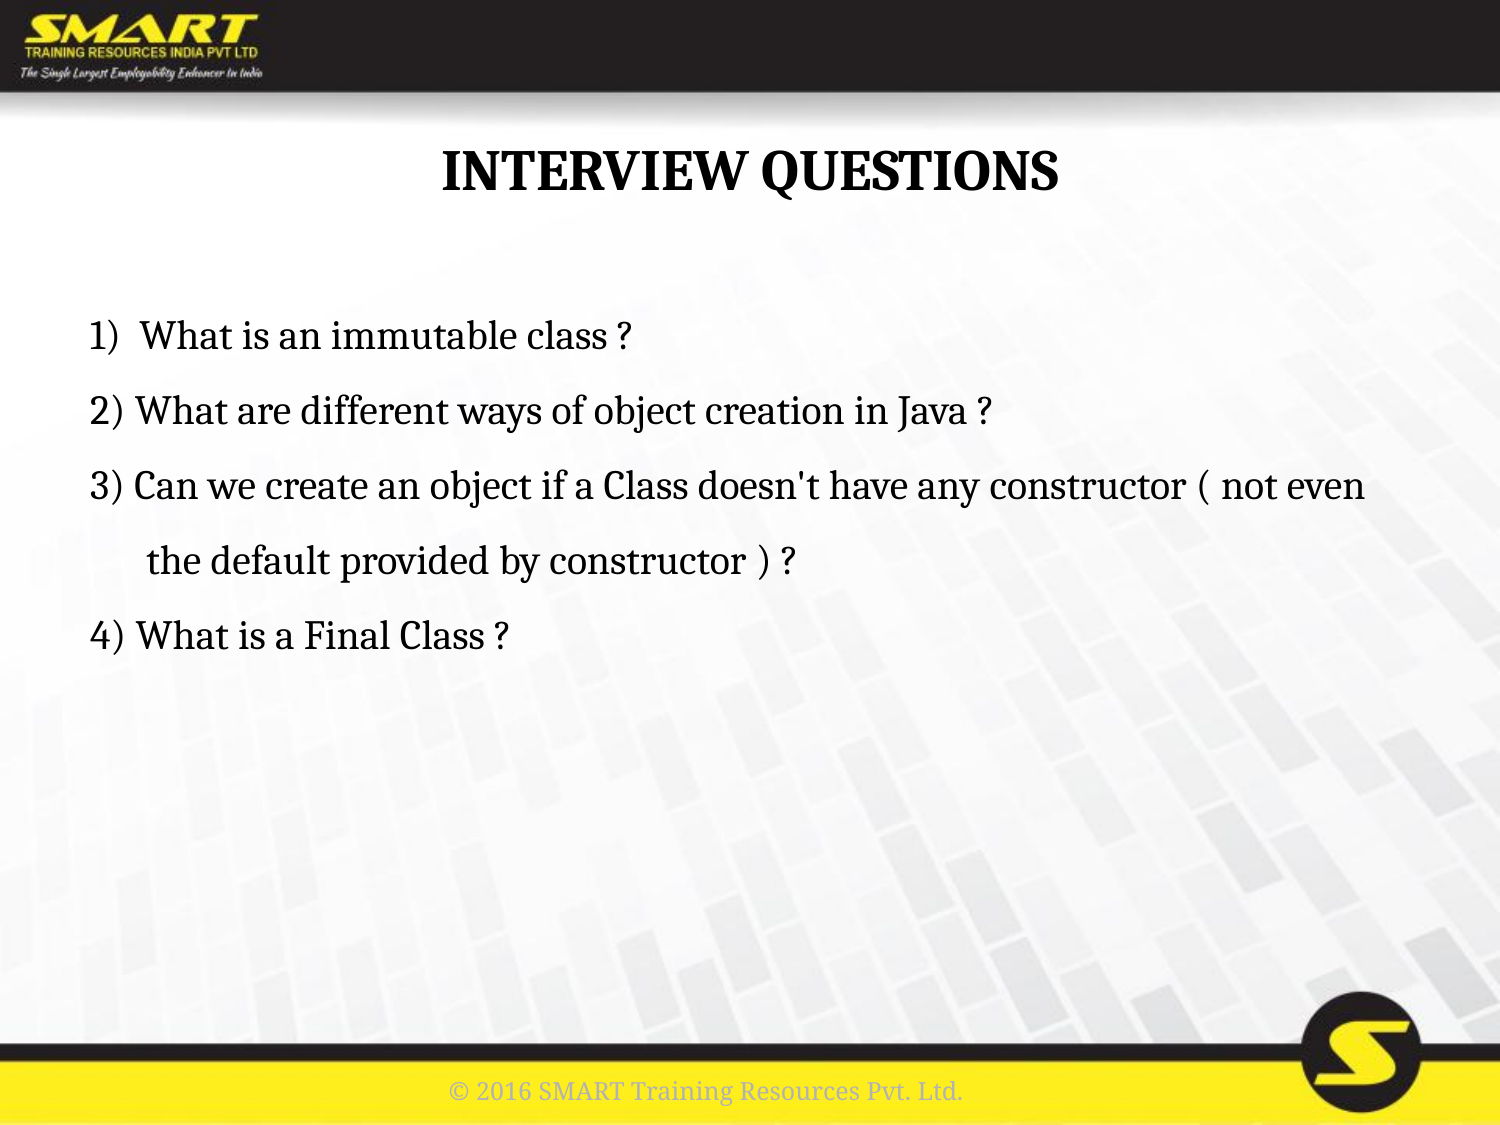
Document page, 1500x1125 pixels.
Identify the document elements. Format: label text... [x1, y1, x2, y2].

list 1) What is an immutable class ? 2) What are different ways of object creation in Java ? 3) Can we create an object if a Class doesn't have any constructor ( not even the default provided by constructor ) ? 4) What is a Final Class ? [75, 275, 1425, 980]
footer © 2016 SMART Training Resources Pvt. Ltd. [112, 1062, 1300, 1123]
title INTERVIEW QUESTIONS [75, 125, 1425, 275]
picture [0, 0, 1500, 1125]
